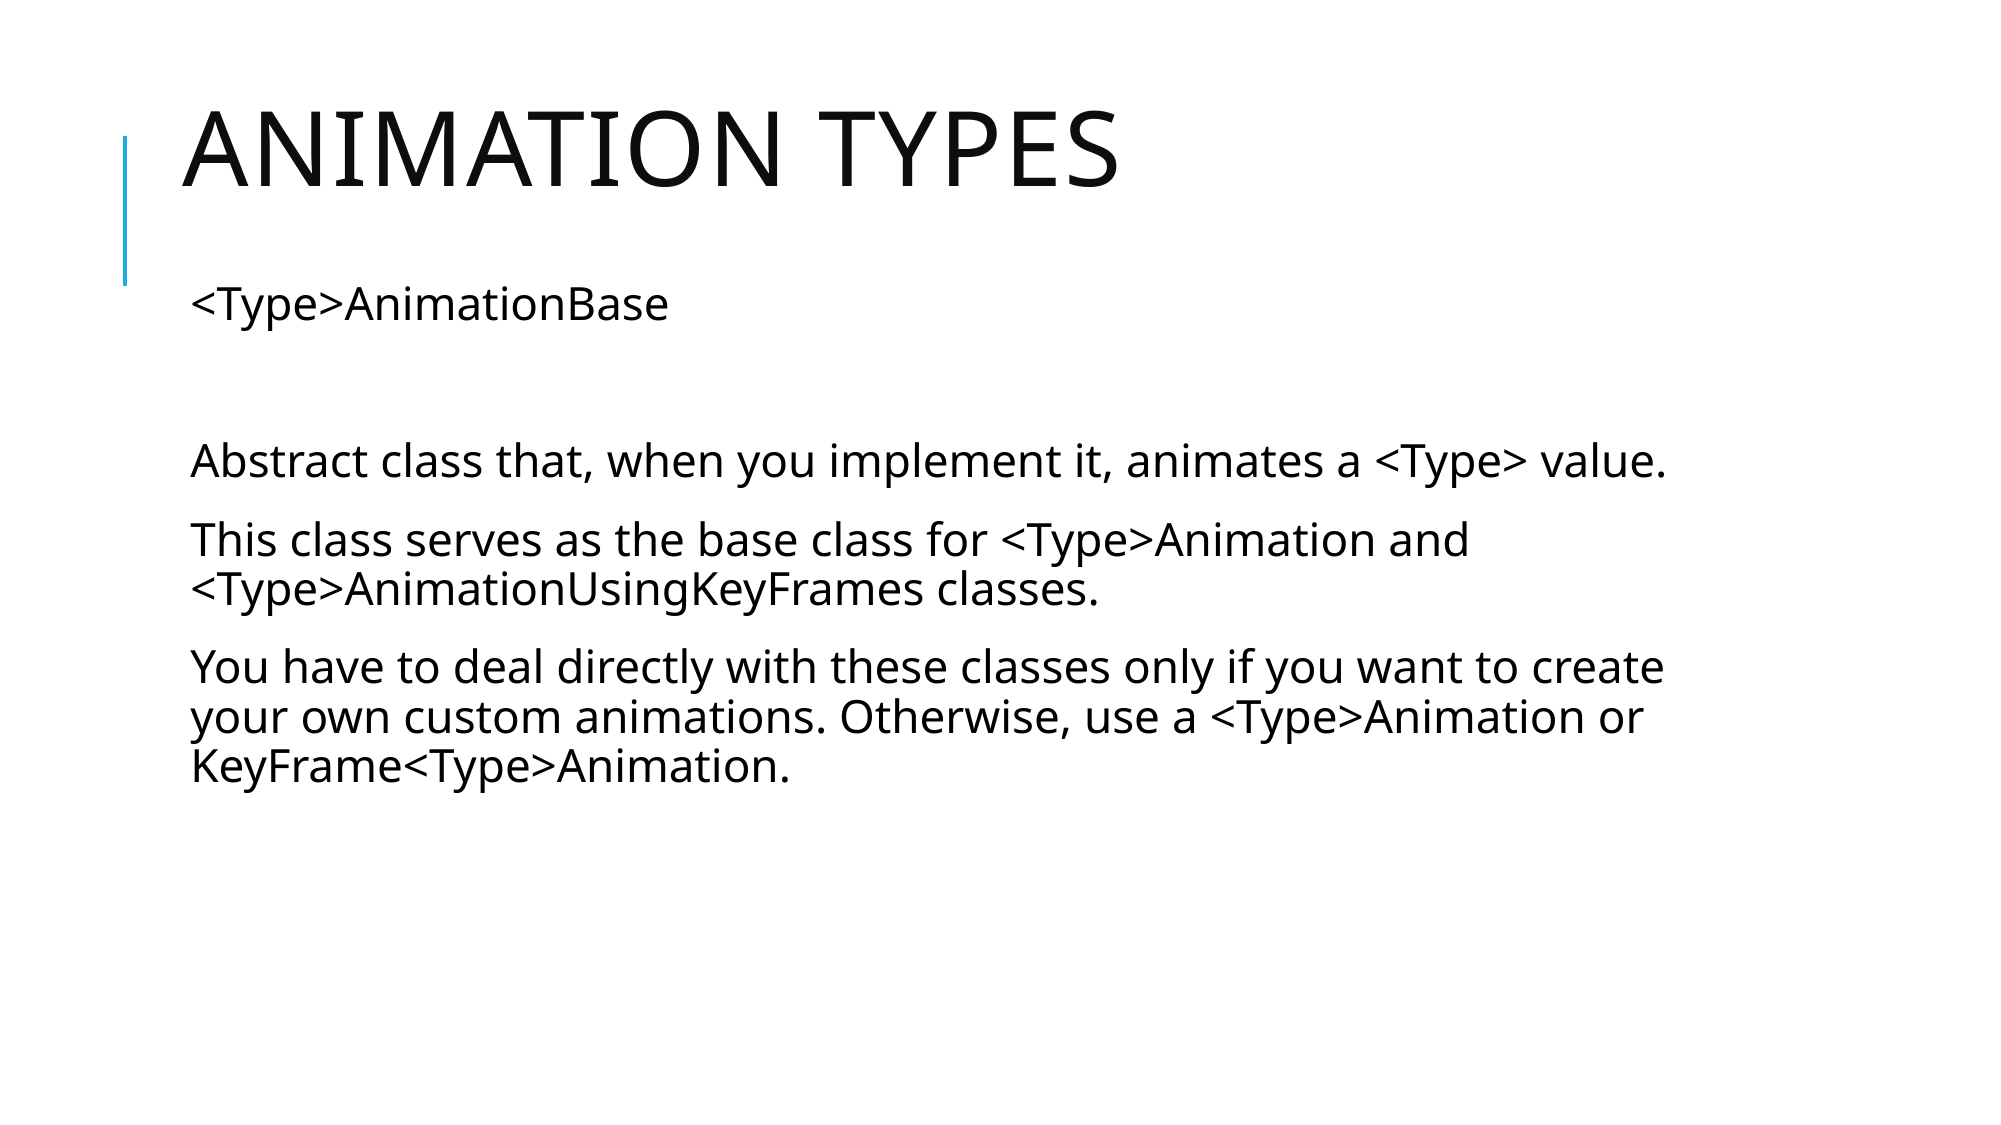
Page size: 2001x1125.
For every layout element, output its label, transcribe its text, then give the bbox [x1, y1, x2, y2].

title Animation Types [168, 96, 1763, 273]
list <Type>AnimationBase Abstract class that, when you implement it, animates a <Type> value. This class serves as the base class for <Type>Animation and <Type>AnimationUsingKeyFrames classes. You have to deal directly with these classes only if you want to create your own custom animations. Otherwise, use a <Type>Animation or KeyFrame<Type>Animation. [168, 273, 1763, 1035]
